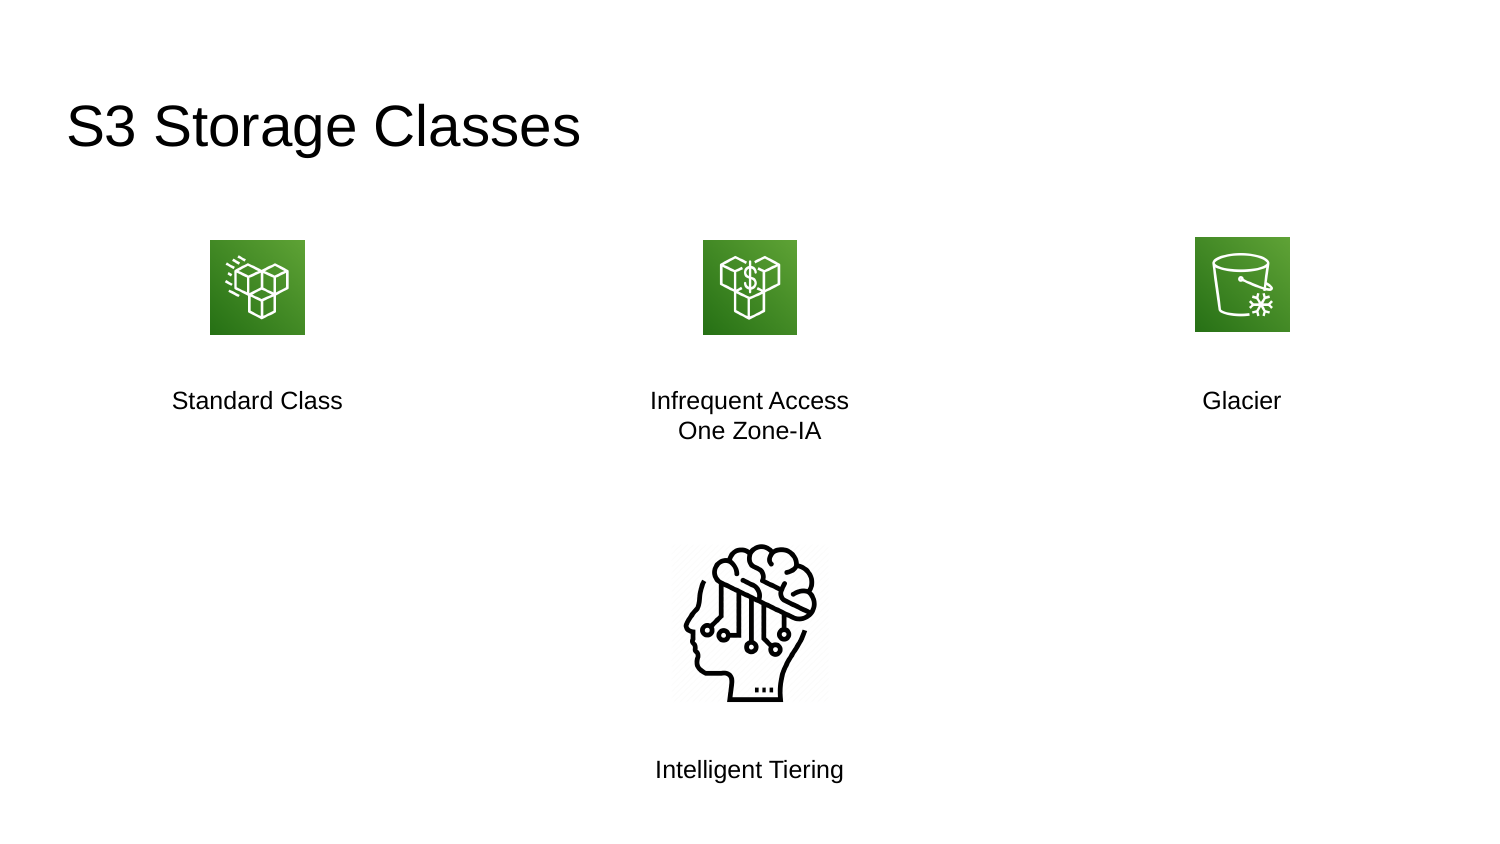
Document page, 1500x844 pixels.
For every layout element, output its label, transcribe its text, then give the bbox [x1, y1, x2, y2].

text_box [1083, 236, 1401, 423]
title S3 Storage Classes [51, 72, 1449, 167]
picture [670, 543, 830, 704]
text_box Intelligent Tiering [591, 738, 909, 791]
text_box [98, 240, 417, 423]
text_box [591, 240, 909, 423]
